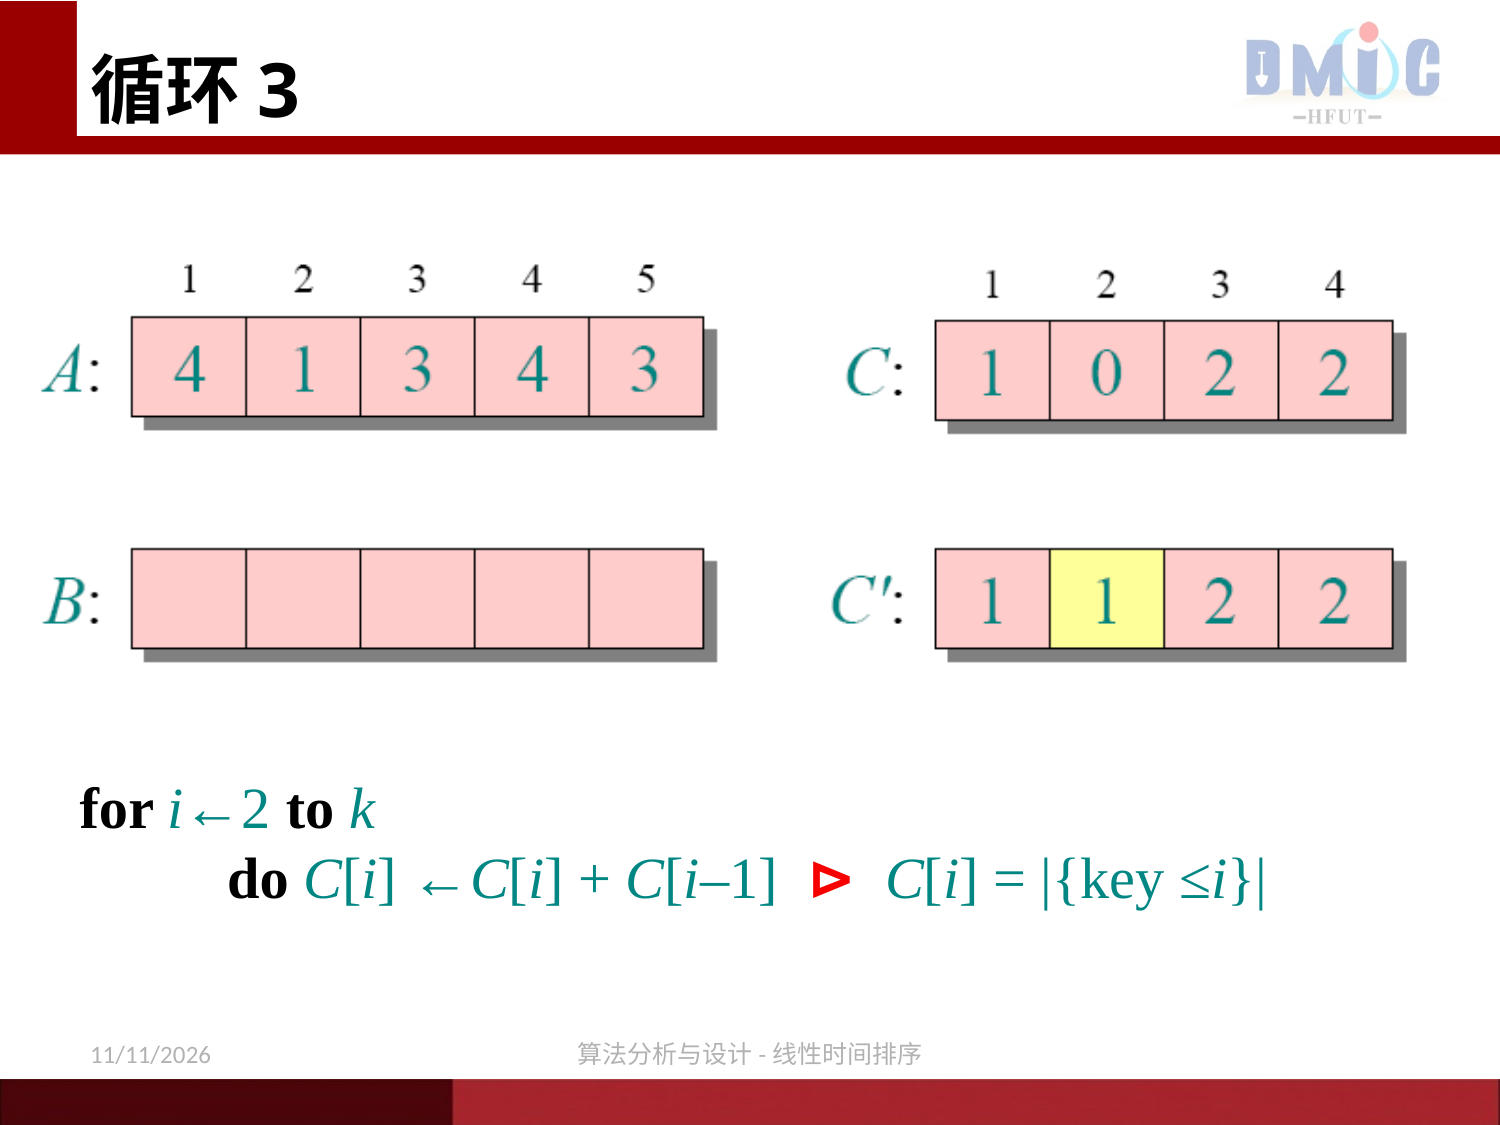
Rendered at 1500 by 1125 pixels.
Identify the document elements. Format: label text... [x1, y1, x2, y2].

picture [0, 1079, 1500, 1125]
picture [40, 243, 1443, 717]
footer 算法分析与设计-线性时间排序 [466, 1023, 1034, 1084]
text_box 循环3 [74, 23, 1425, 152]
text_box for i←2 to k do C[i] ←C[i] + C[i–1] ⊳ C[i] = |{key ≤i}| [64, 763, 1294, 918]
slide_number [75, 1023, 425, 1084]
